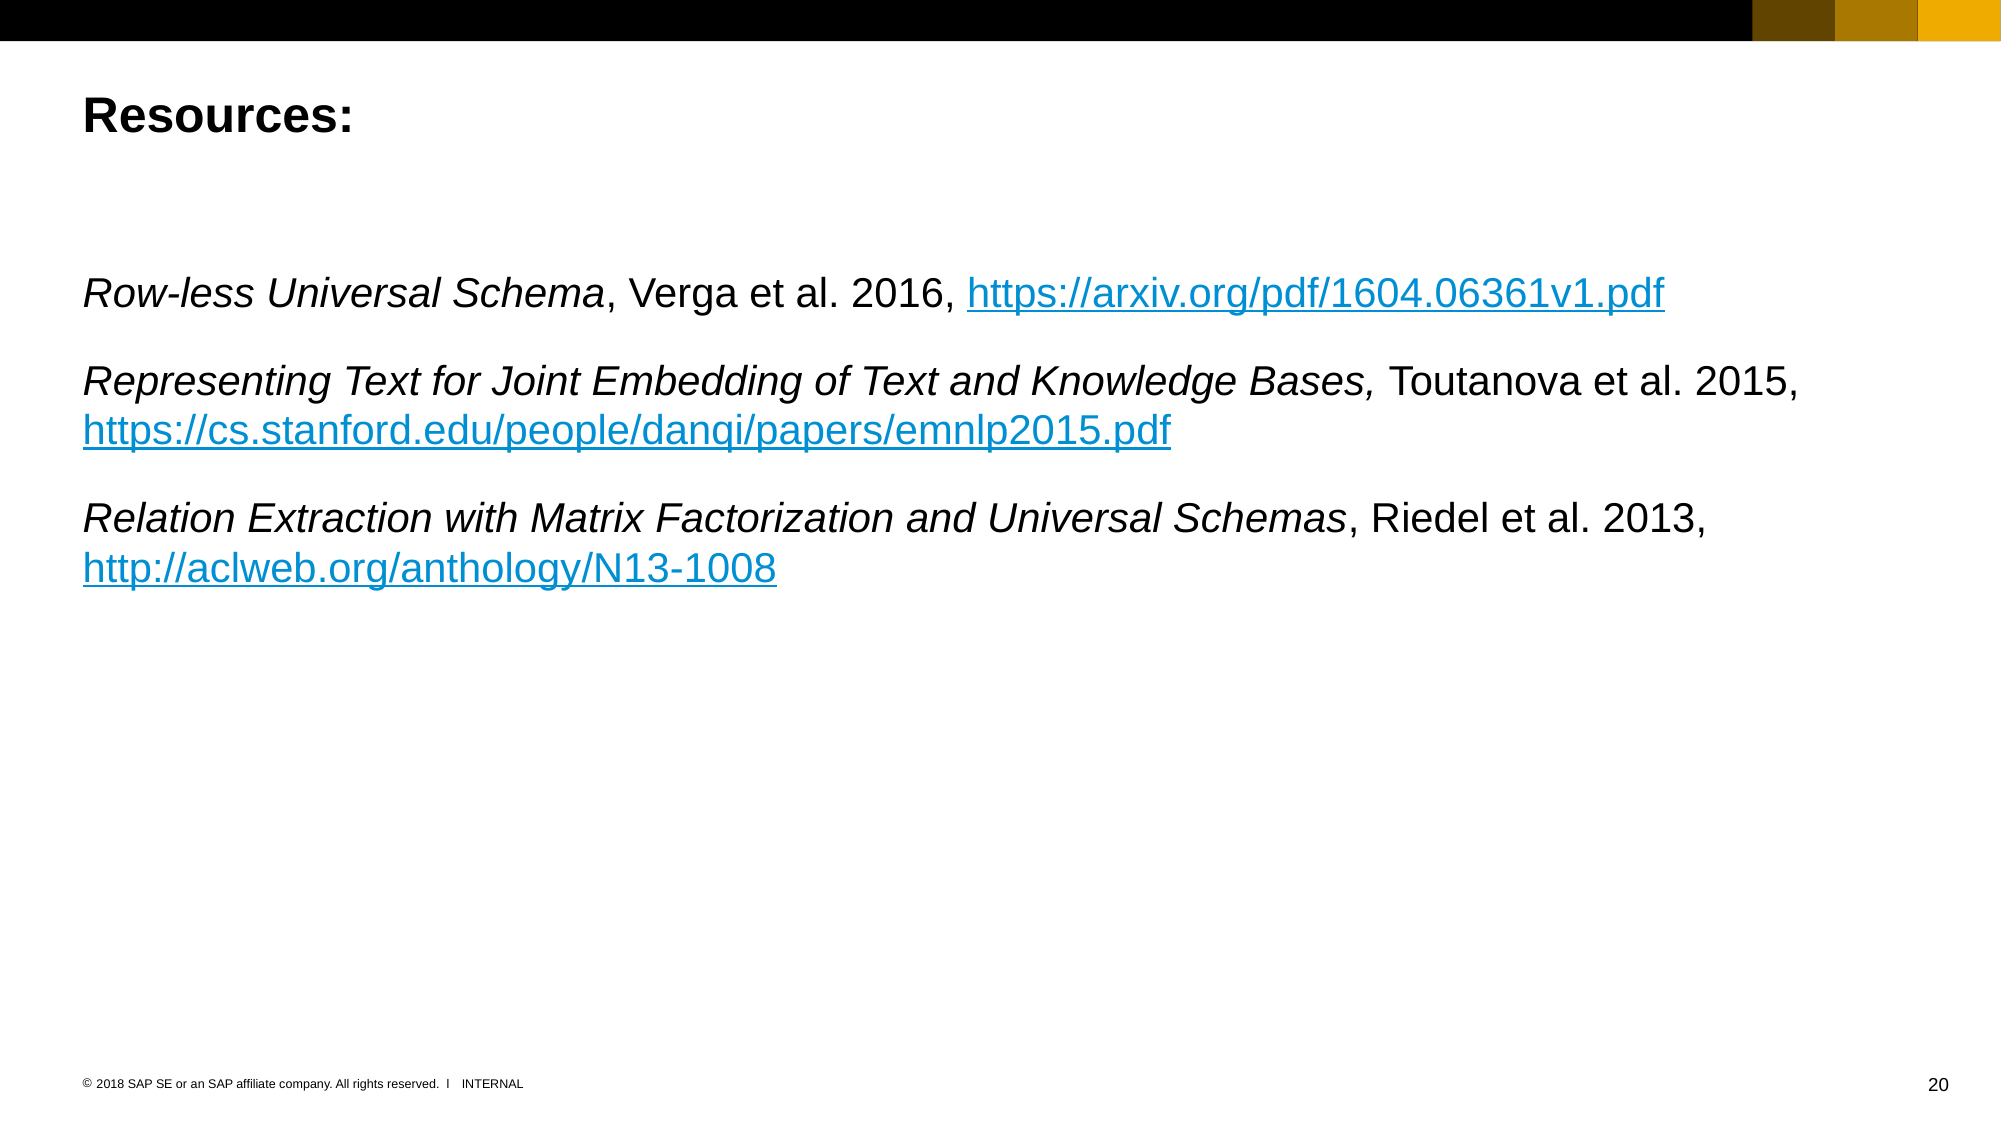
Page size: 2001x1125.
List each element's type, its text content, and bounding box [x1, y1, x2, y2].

title Resources: [82, 82, 1918, 144]
list Row-less Universal Schema, Verga et al. 2016, https://arxiv.org/pdf/1604.06361v1.pdf Representing Text for Joint Embedding of Text and Knowledge Bases, Toutanova et al. 2015, https://cs.stanford.edu/people/danqi/papers/emnlp2015.pdf Relation Extraction with Matrix Factorization and Universal Schemas, Riedel et al. 2013, http://aclweb.org/anthology/N13-1008 [82, 265, 1918, 1040]
